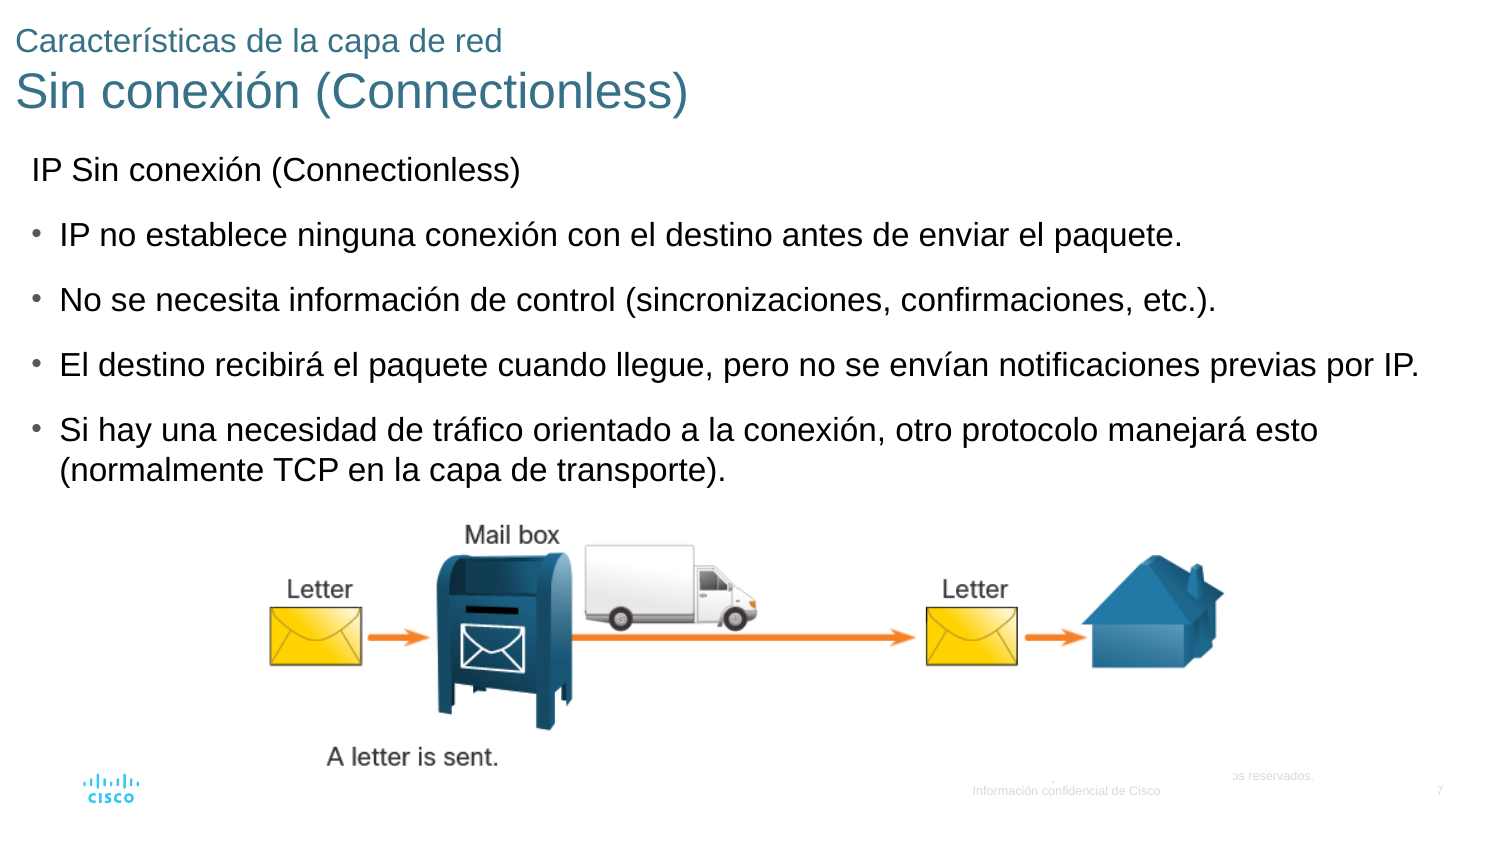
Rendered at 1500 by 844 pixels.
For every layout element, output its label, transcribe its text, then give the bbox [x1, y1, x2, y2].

list IP Sin conexión (Connectionless) IP no establece ninguna conexión con el destino antes de enviar el paquete. No se necesita información de control (sincronizaciones, confirmaciones, etc.). El destino recibirá el paquete cuando llegue, pero no se envían notificaciones previas por IP. Si hay una necesidad de tráfico orientado a la conexión, otro protocolo manejará esto (normalmente TCP en la capa de transporte). [16, 140, 1469, 487]
title Características de la capa de red Sin conexión (Connectionless) [0, 6, 1500, 131]
picture [267, 496, 1233, 781]
